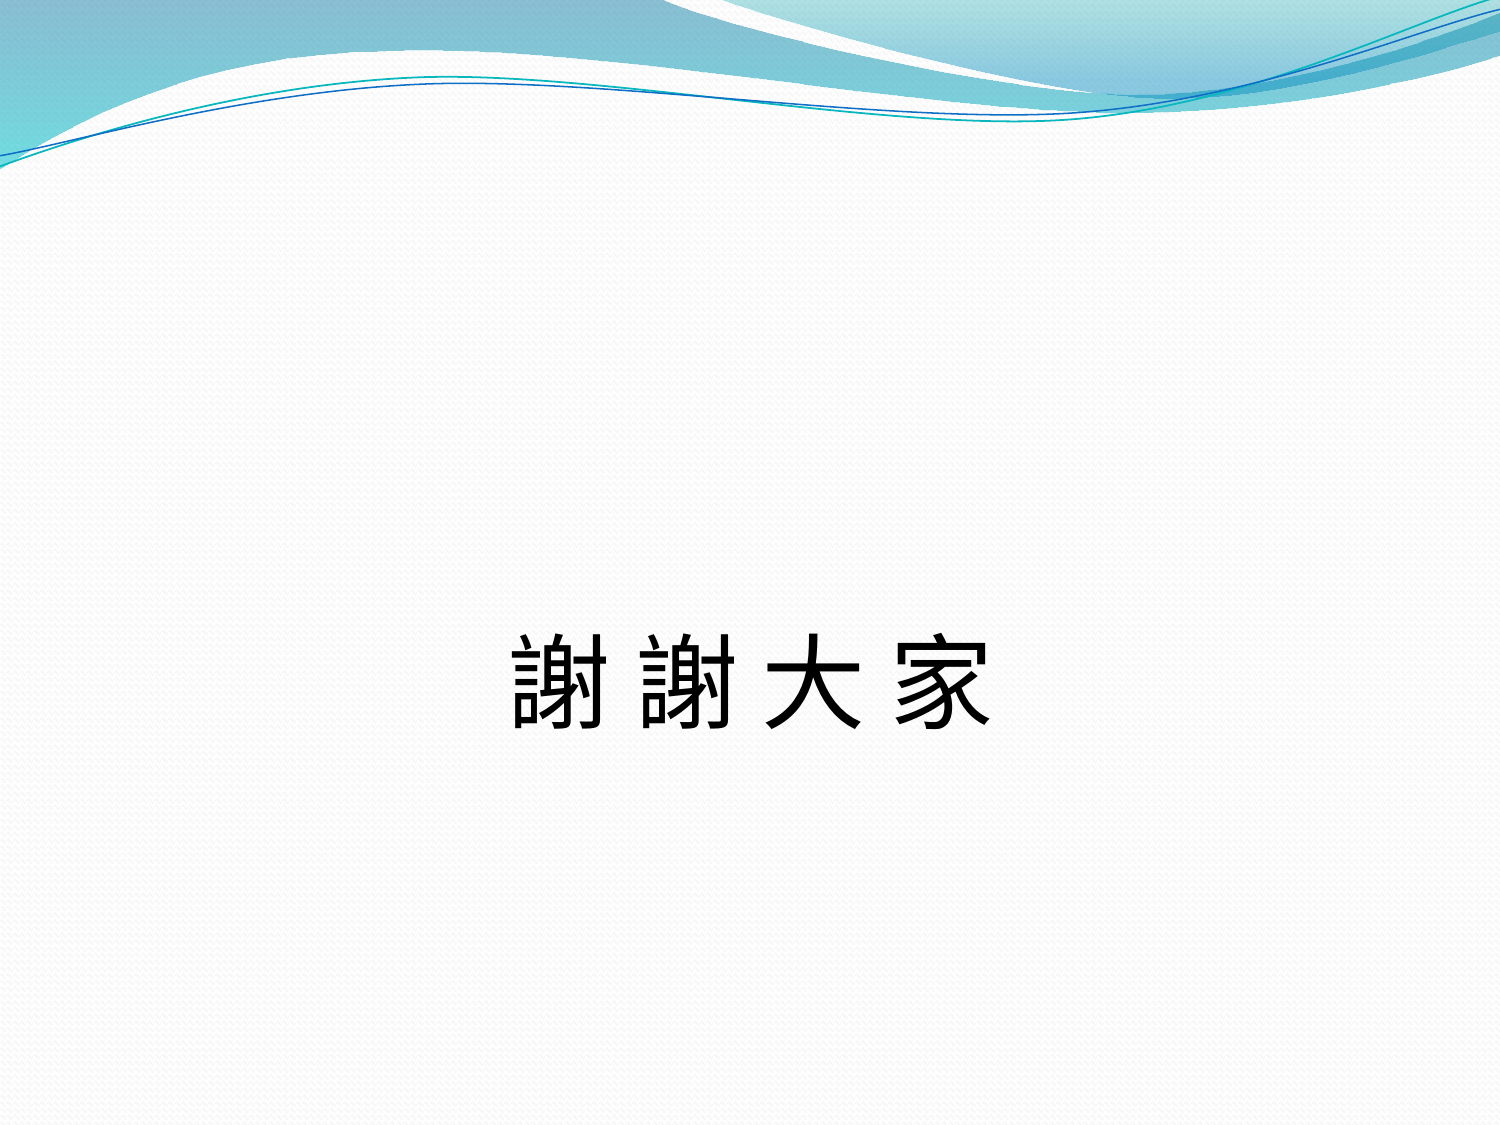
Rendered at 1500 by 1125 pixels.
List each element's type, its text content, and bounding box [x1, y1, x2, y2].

list 謝 謝 大 家 [75, 317, 1425, 1038]
